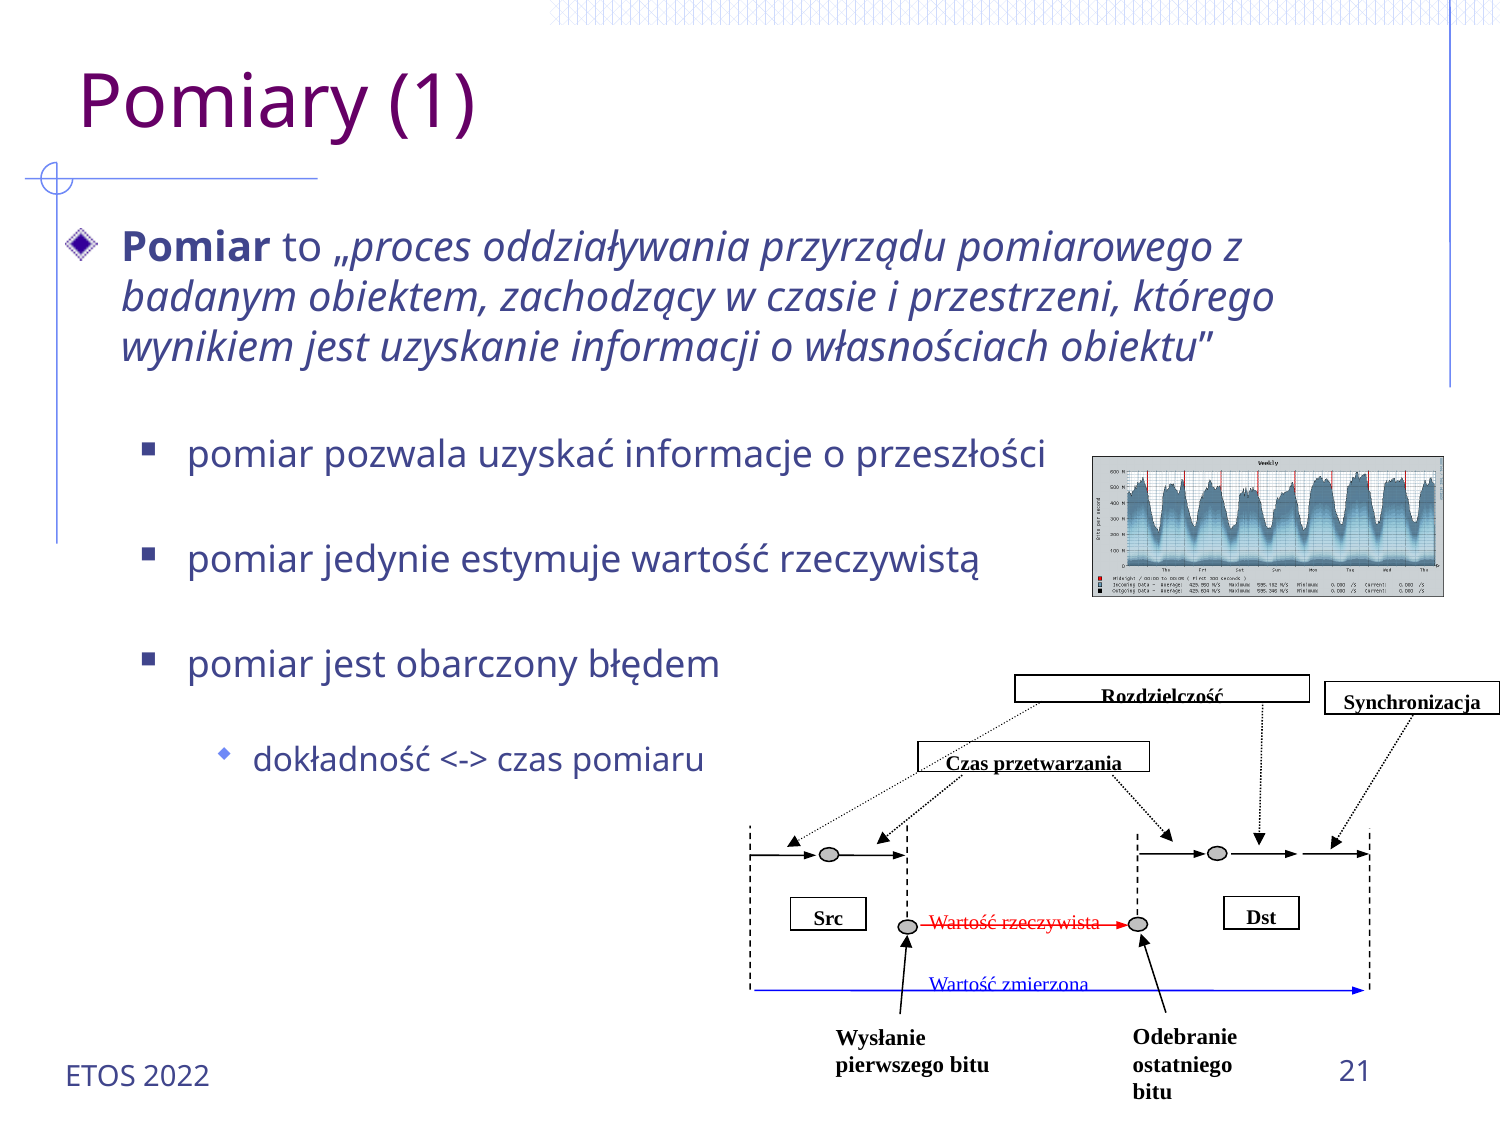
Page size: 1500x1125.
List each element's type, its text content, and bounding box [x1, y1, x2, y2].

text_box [749, 674, 1500, 1063]
picture [1092, 455, 1445, 598]
text_box Pomiar to „proces oddziaływania przyrządu pomiarowego z badanym obiektem, zachodzący w czasie i przestrzeni, którego wynikiem jest uzyskanie informacji o własnościach obiektu” pomiar pozwala uzyskać informacje o przeszłości pomiar jedynie estymuje wartość rzeczywistą pomiar jest obarczony błędem dokładność <-> czas pomiaru [50, 212, 1375, 988]
title Pomiary (1) [62, 37, 1425, 150]
slide_number ETOS 2022 [50, 1025, 363, 1100]
picture [65, 228, 98, 261]
slide_number 21 [1074, 1072, 1388, 1100]
